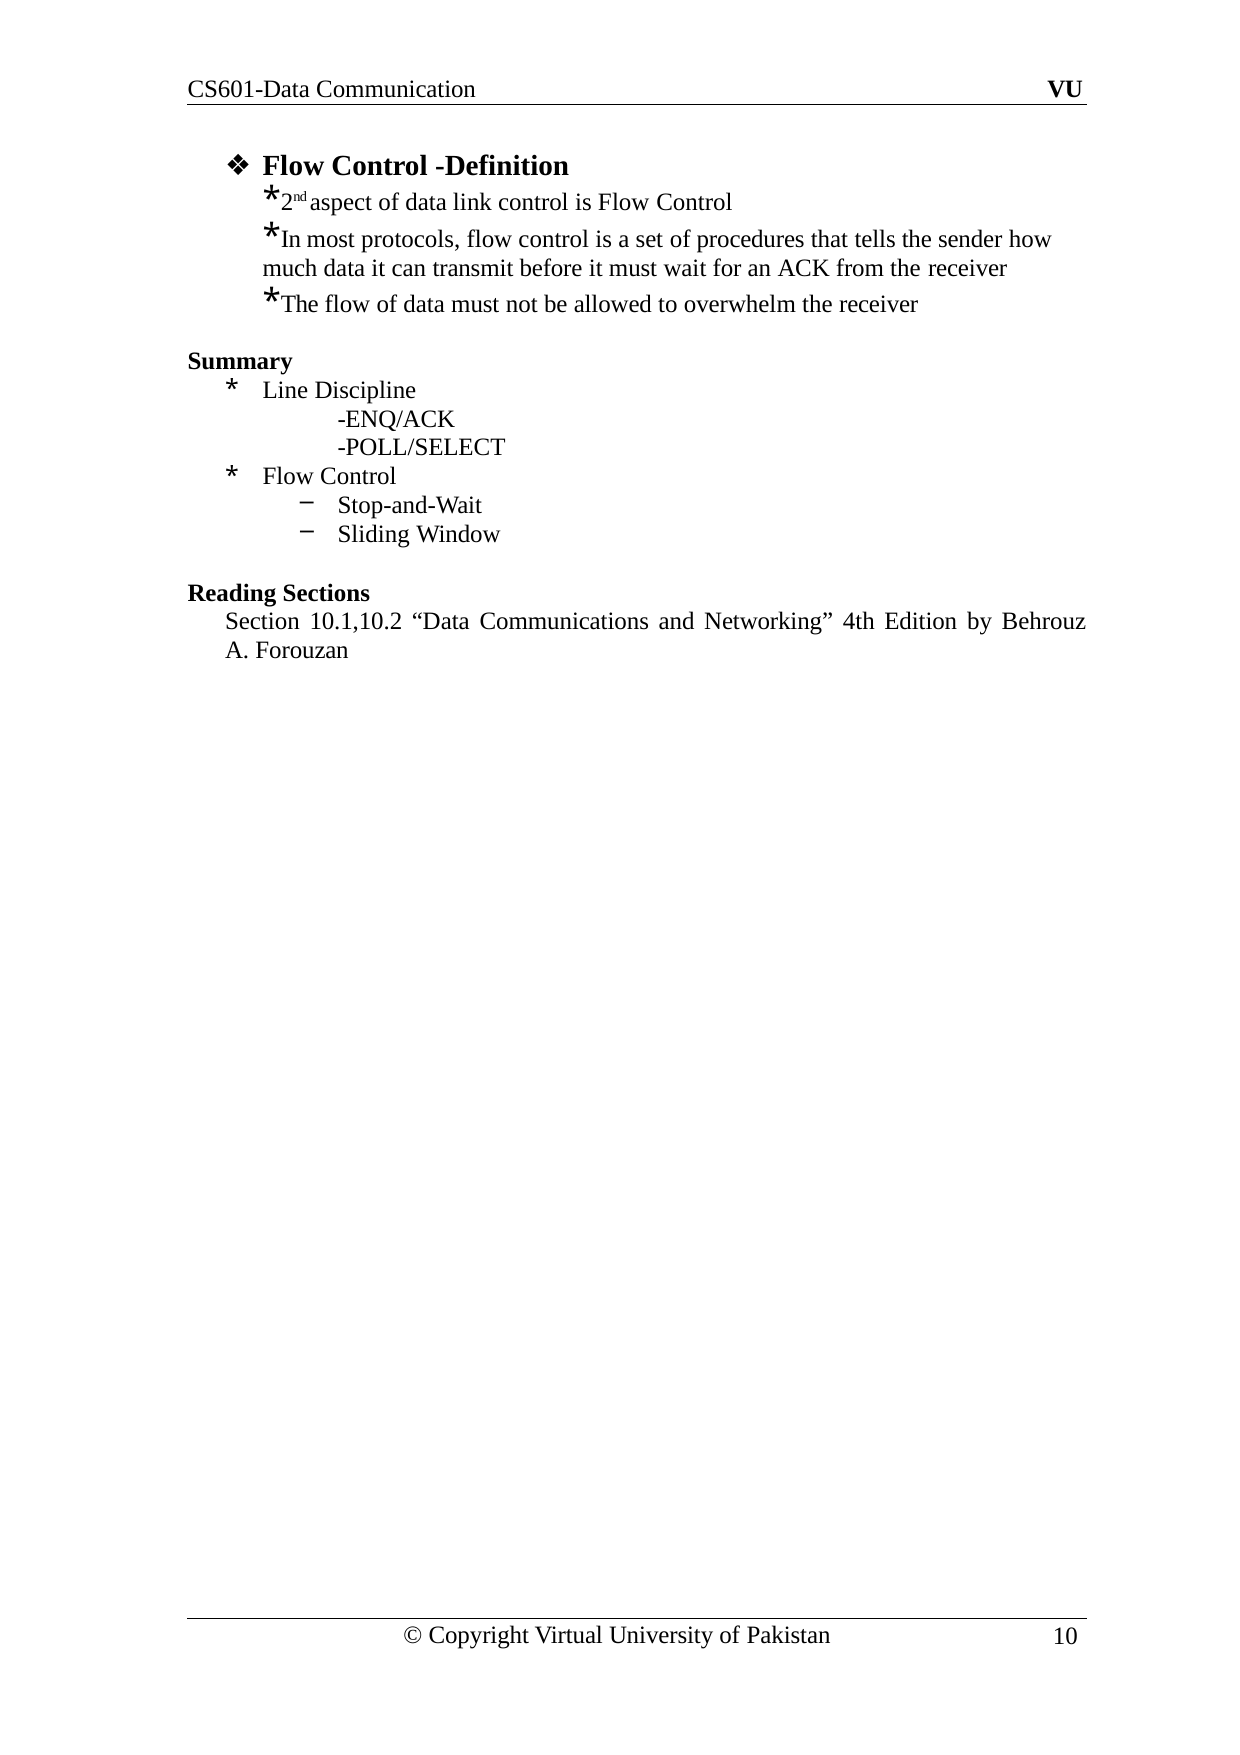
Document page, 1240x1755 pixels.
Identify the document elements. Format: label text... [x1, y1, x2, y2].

footer © Copyright Virtual University of Pakistan [401, 1621, 840, 1755]
slide_number 10 [1048, 1621, 1095, 1755]
text_box CS601-Data Communication [185, 72, 481, 103]
text_box Flow Control -Definition *2nd aspect of data link control is Flow Control *In most protocols, flow control is a set of procedures that tells the sender how much data it can transmit before it must wait for an ACK from the receiver *The flow of data must not be allowed to overwhelm the receiver Summary Line Discipline -ENQ/ACK -POLL/SELECT Flow Control Stop-and-Wait Sliding Window Reading Sections Section 10.1,10.2 “Data Communications and Networking” 4th Edition by Behrouz A. Forouzan [185, 148, 1093, 665]
text_box VU [1045, 72, 1086, 103]
